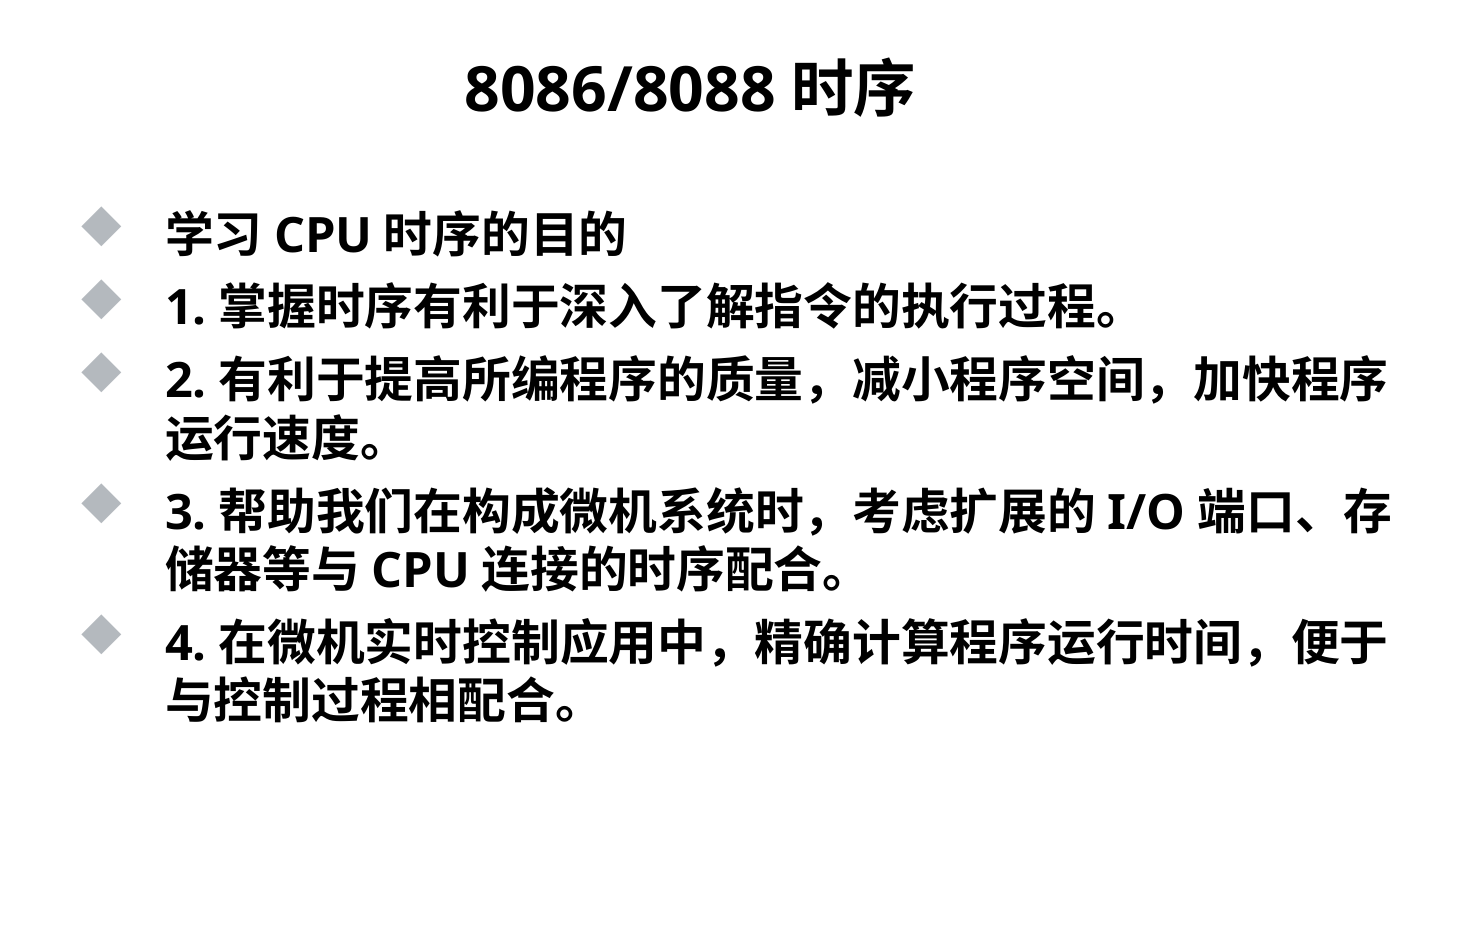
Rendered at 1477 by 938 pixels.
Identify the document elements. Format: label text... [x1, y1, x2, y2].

list 学习CPU时序的目的 1.掌握时序有利于深入了解指令的执行过程。 2.有利于提高所编程序的质量，减小程序空间，加快程序运行速度。 3.帮助我们在构成微机系统时，考虑扩展的I/O端口、存储器等与CPU连接的时序配合。 4.在微机实时控制应用中，精确计算程序运行时间，便于与控制过程相配合。 [64, 197, 1412, 800]
title 8086/8088时序 [53, 31, 1312, 141]
